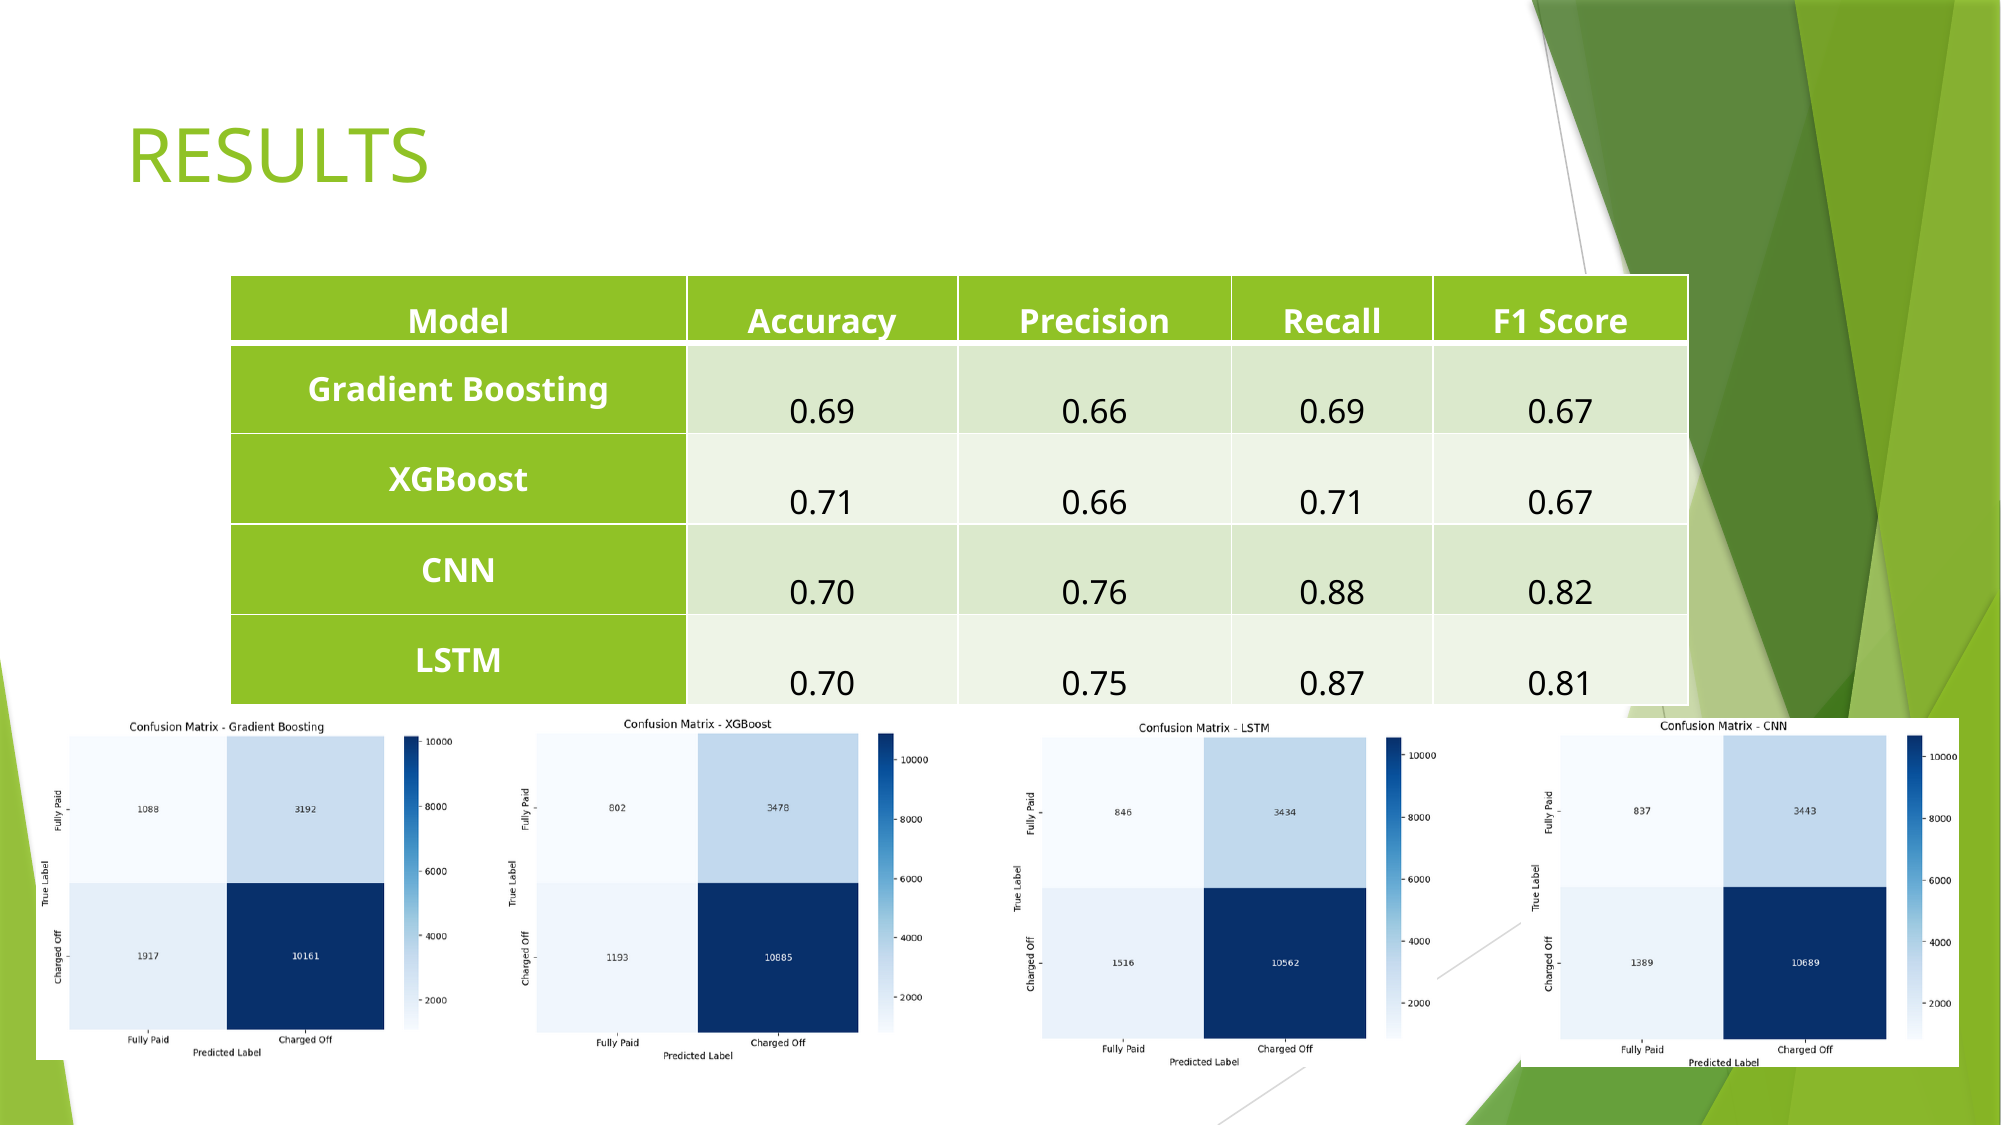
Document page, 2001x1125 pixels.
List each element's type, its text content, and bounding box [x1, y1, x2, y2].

table_cell 0.71 [688, 434, 957, 523]
table_cell 0.87 [1232, 615, 1432, 704]
title RESULTS [111, 99, 1522, 317]
picture [36, 717, 455, 1060]
table_header Accuracy [688, 276, 957, 340]
table_cell 0.81 [1434, 615, 1687, 704]
picture [1012, 721, 1438, 1068]
table_cell CNN [231, 525, 686, 614]
table_cell XGBoost [231, 434, 686, 523]
table_cell 0.71 [1232, 434, 1432, 523]
table_cell 0.69 [1232, 346, 1432, 433]
table_cell 0.66 [959, 346, 1231, 433]
picture [506, 717, 929, 1064]
table_header Precision [959, 276, 1231, 340]
table_header Recall [1232, 276, 1432, 340]
picture [1520, 717, 1960, 1068]
table_cell 0.82 [1434, 525, 1687, 614]
table_cell 0.69 [688, 346, 957, 433]
table_cell 0.66 [959, 434, 1231, 523]
table_cell 0.75 [959, 615, 1231, 704]
table_header F1 Score [1434, 276, 1687, 340]
table_header Model [231, 276, 686, 340]
table_cell LSTM [231, 615, 686, 704]
table_cell 0.76 [959, 525, 1231, 614]
table_cell 0.67 [1434, 346, 1687, 433]
table_cell 0.67 [1434, 434, 1687, 523]
table_cell 0.88 [1232, 525, 1432, 614]
table_cell 0.70 [688, 525, 957, 614]
table_cell 0.70 [688, 615, 957, 704]
table_cell Gradient Boosting [231, 346, 686, 433]
